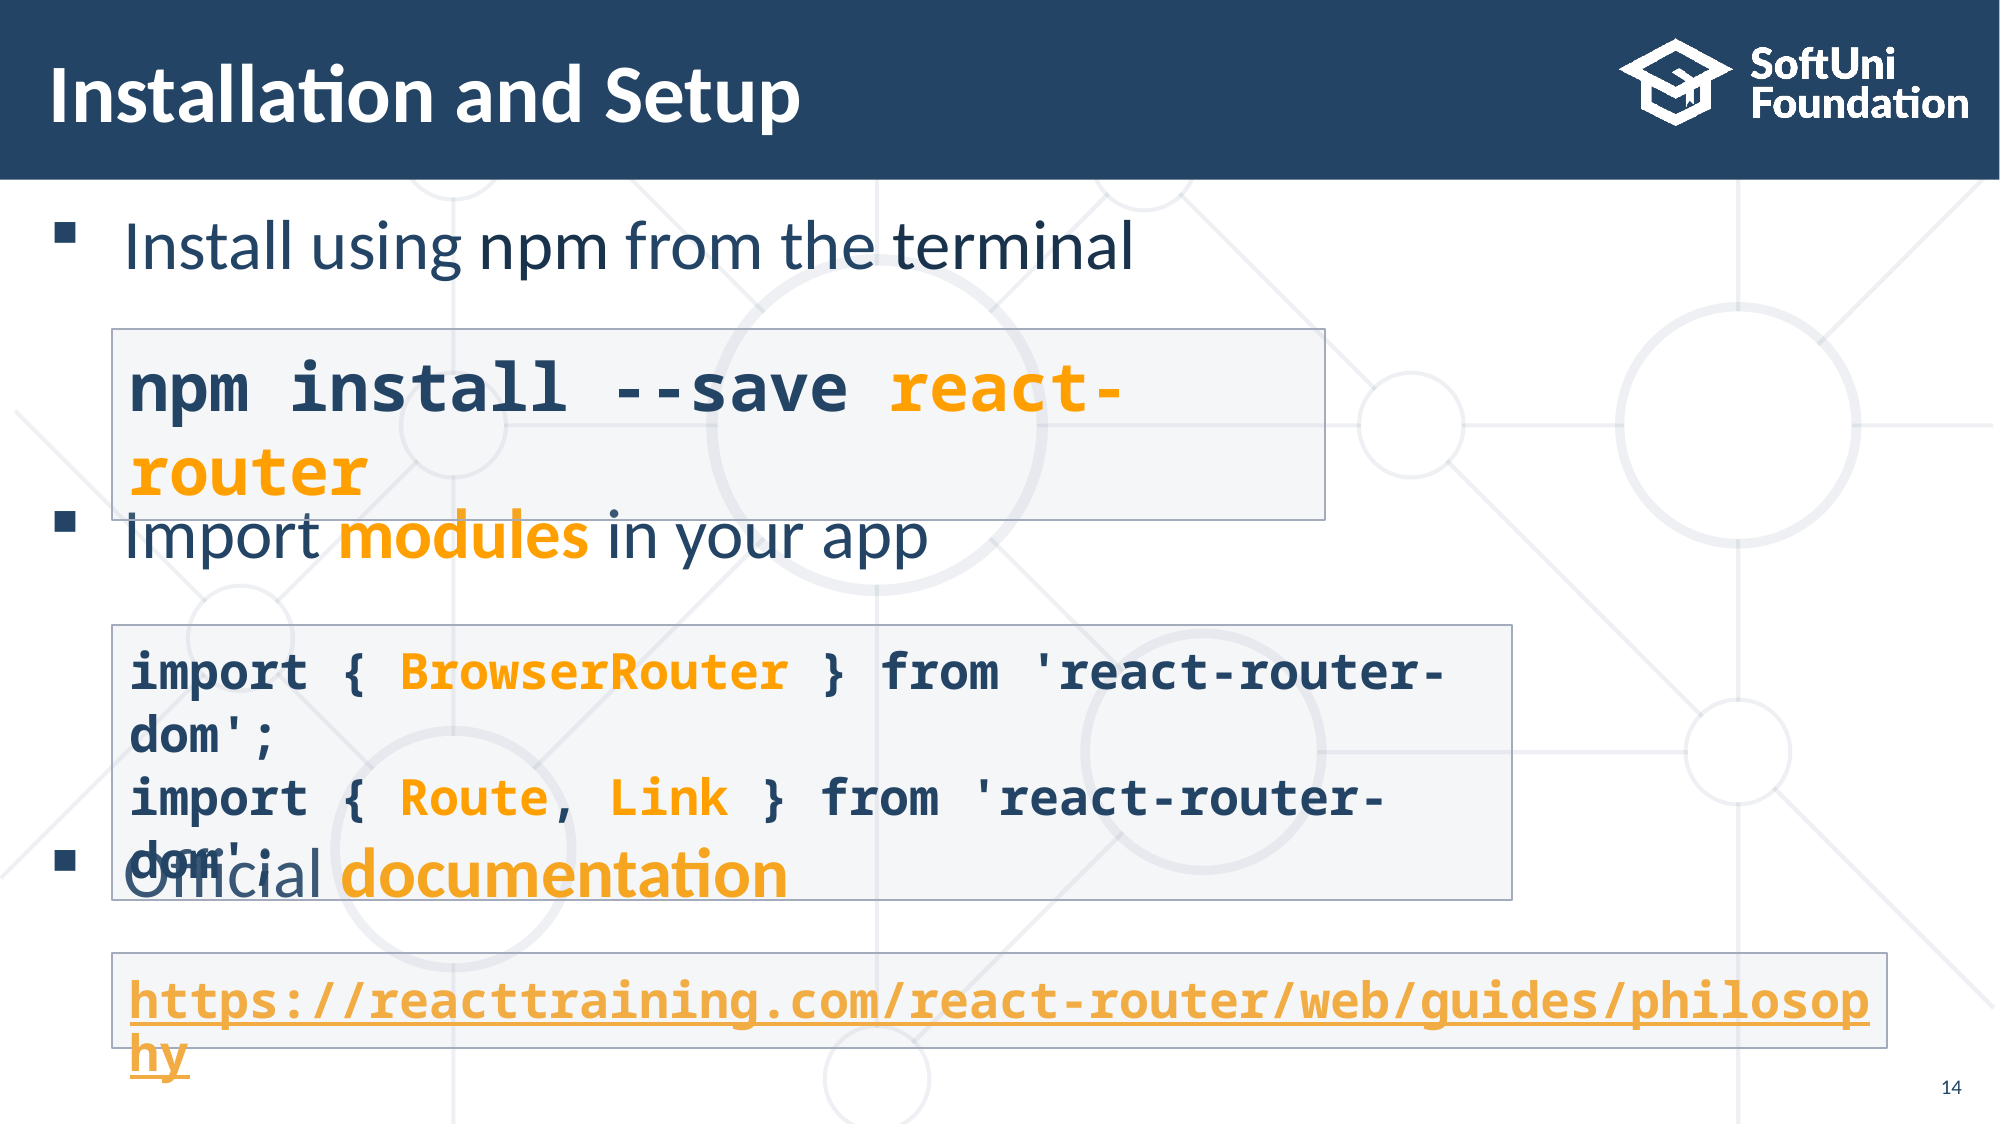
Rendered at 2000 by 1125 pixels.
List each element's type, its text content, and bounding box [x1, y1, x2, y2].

list Install using npm from the terminal Import modules in your app Official documentation [31, 188, 1968, 1103]
text_box import { BrowserRouter } from 'react-router-dom'; import { Route, Link } from 'react-router-dom'; [111, 624, 1513, 901]
picture [1618, 38, 1968, 126]
title Installation and Setup [31, 16, 1591, 162]
text_box npm install --save react-router [111, 328, 1325, 521]
text_box https://reacttraining.com/react-router/web/guides/philosophy [111, 952, 1888, 1049]
